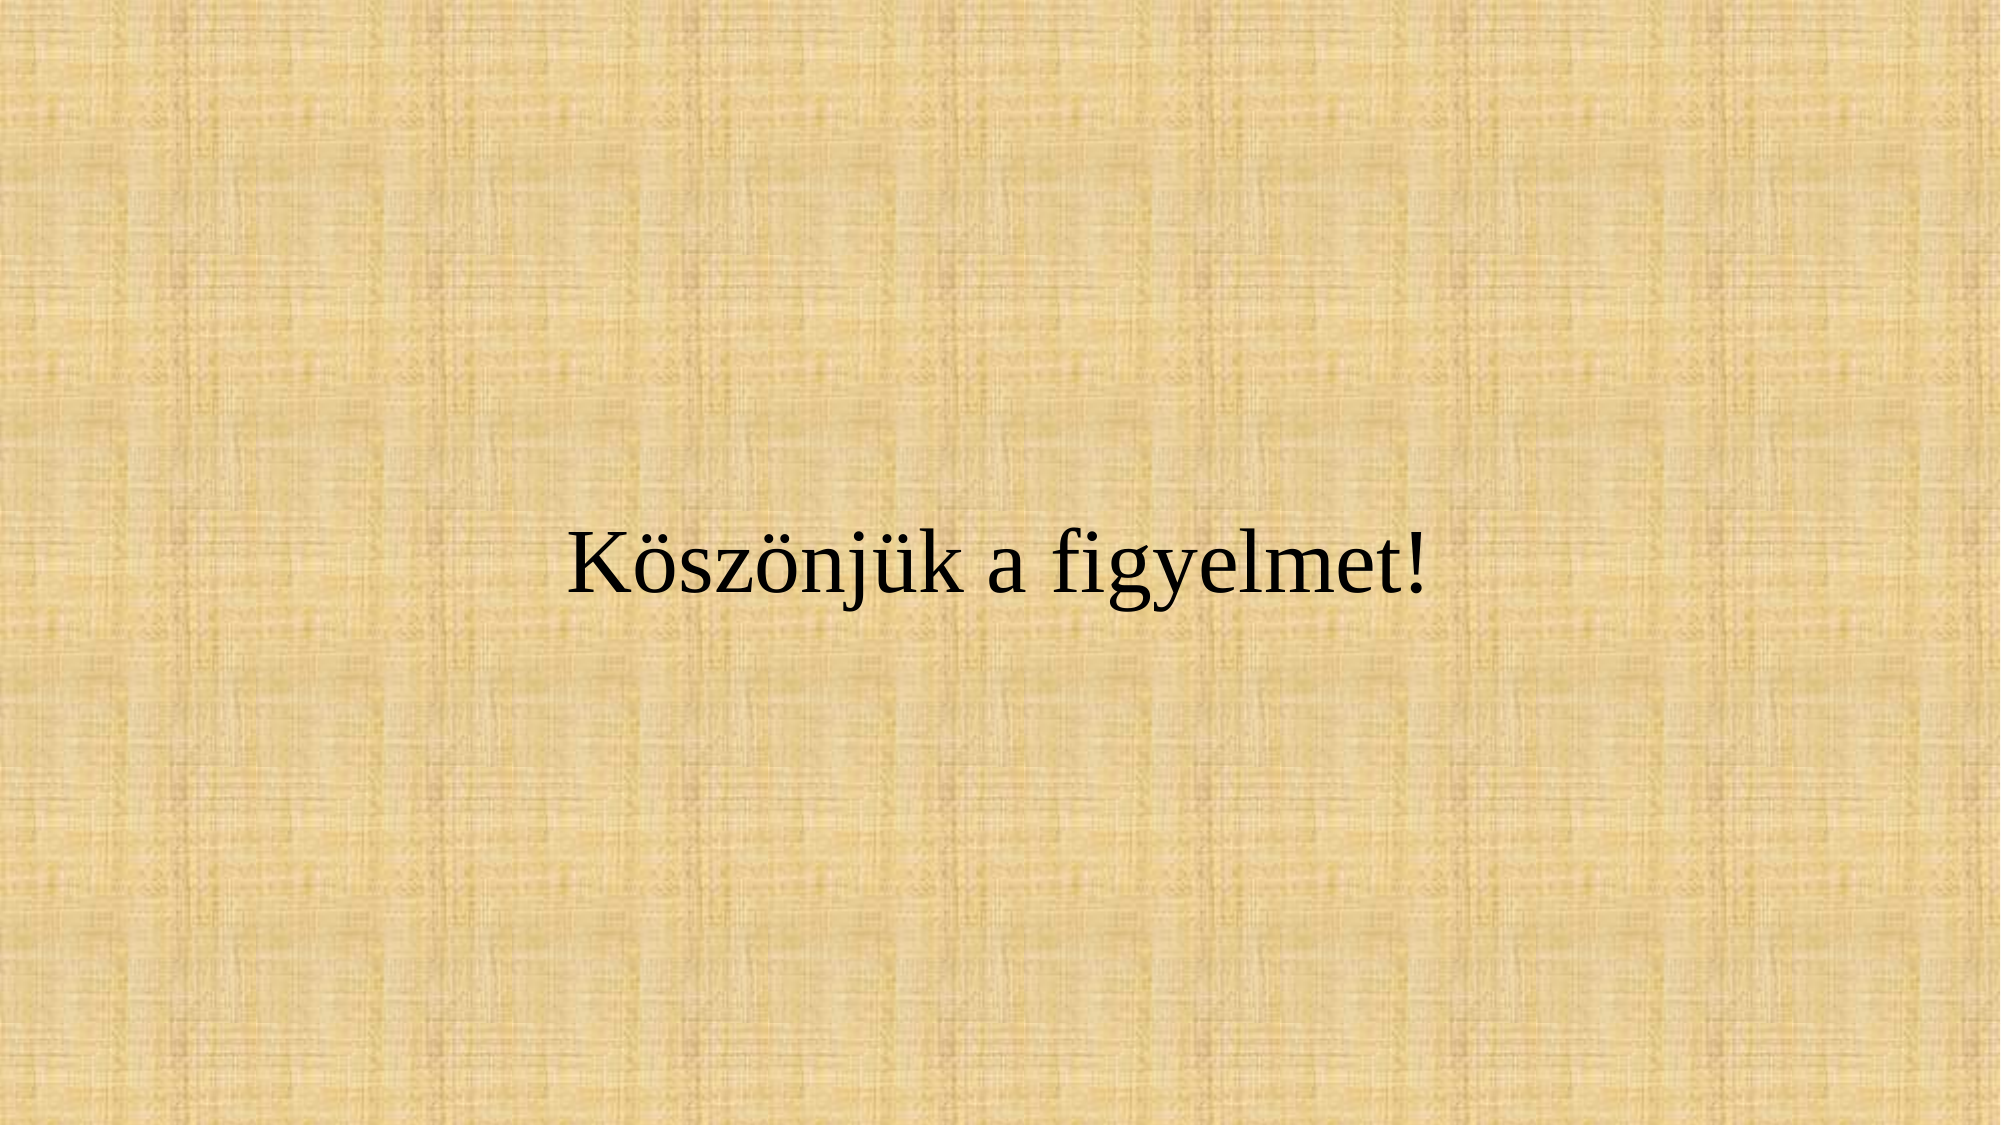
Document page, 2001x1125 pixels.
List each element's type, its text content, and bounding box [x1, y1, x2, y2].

title Köszönjük a figyelmet! [0, 453, 2000, 672]
picture [0, 0, 2001, 1125]
